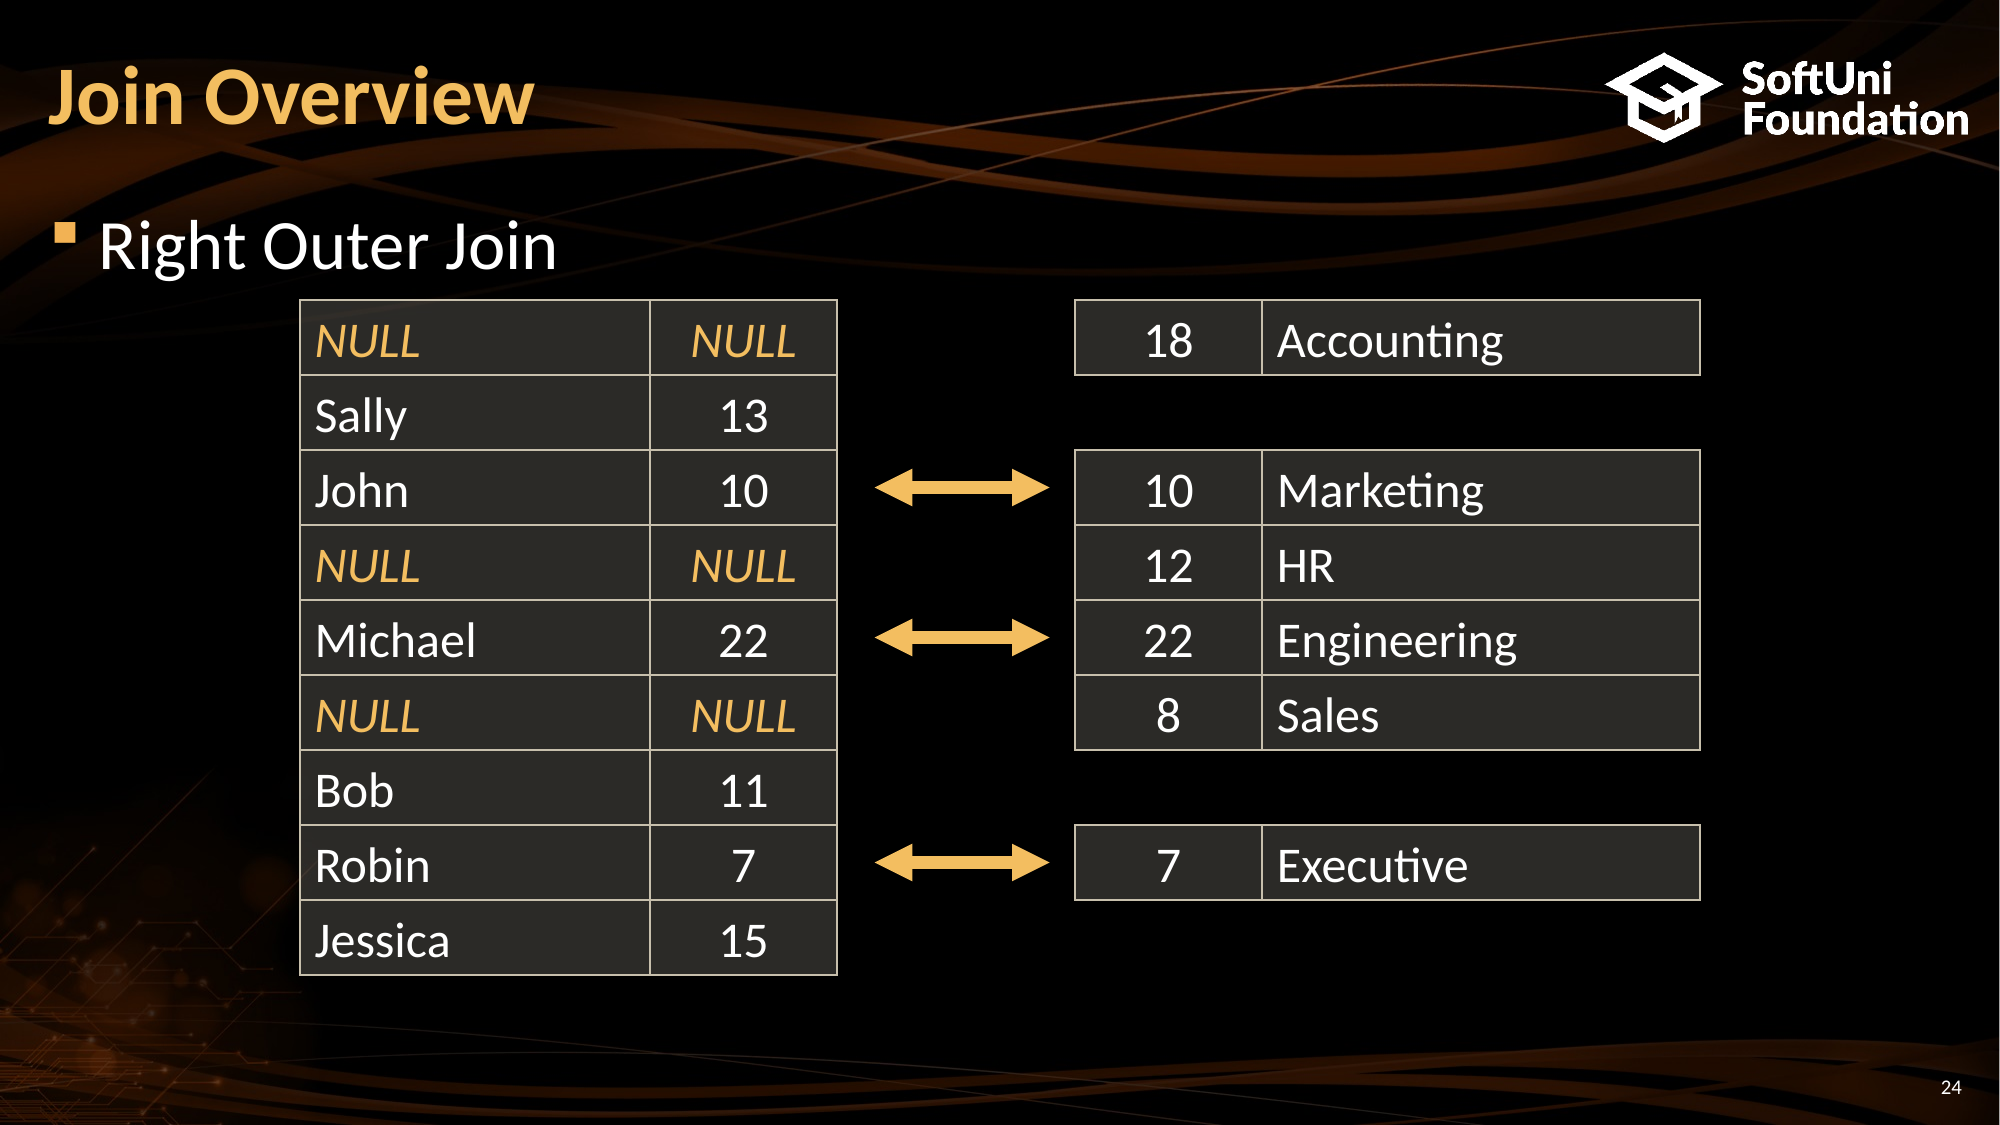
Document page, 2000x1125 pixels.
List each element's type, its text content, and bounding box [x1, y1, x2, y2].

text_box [1074, 449, 1700, 524]
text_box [1074, 824, 1700, 900]
title Join Overview [30, 6, 1602, 189]
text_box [874, 487, 1050, 863]
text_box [1074, 674, 1700, 750]
list Right Outer Join [31, 188, 1968, 1103]
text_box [299, 824, 838, 900]
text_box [299, 750, 838, 824]
picture [0, 0, 2000, 1125]
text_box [1074, 524, 1700, 600]
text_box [1074, 600, 1700, 674]
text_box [299, 299, 838, 750]
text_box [1074, 299, 1700, 375]
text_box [299, 900, 838, 975]
